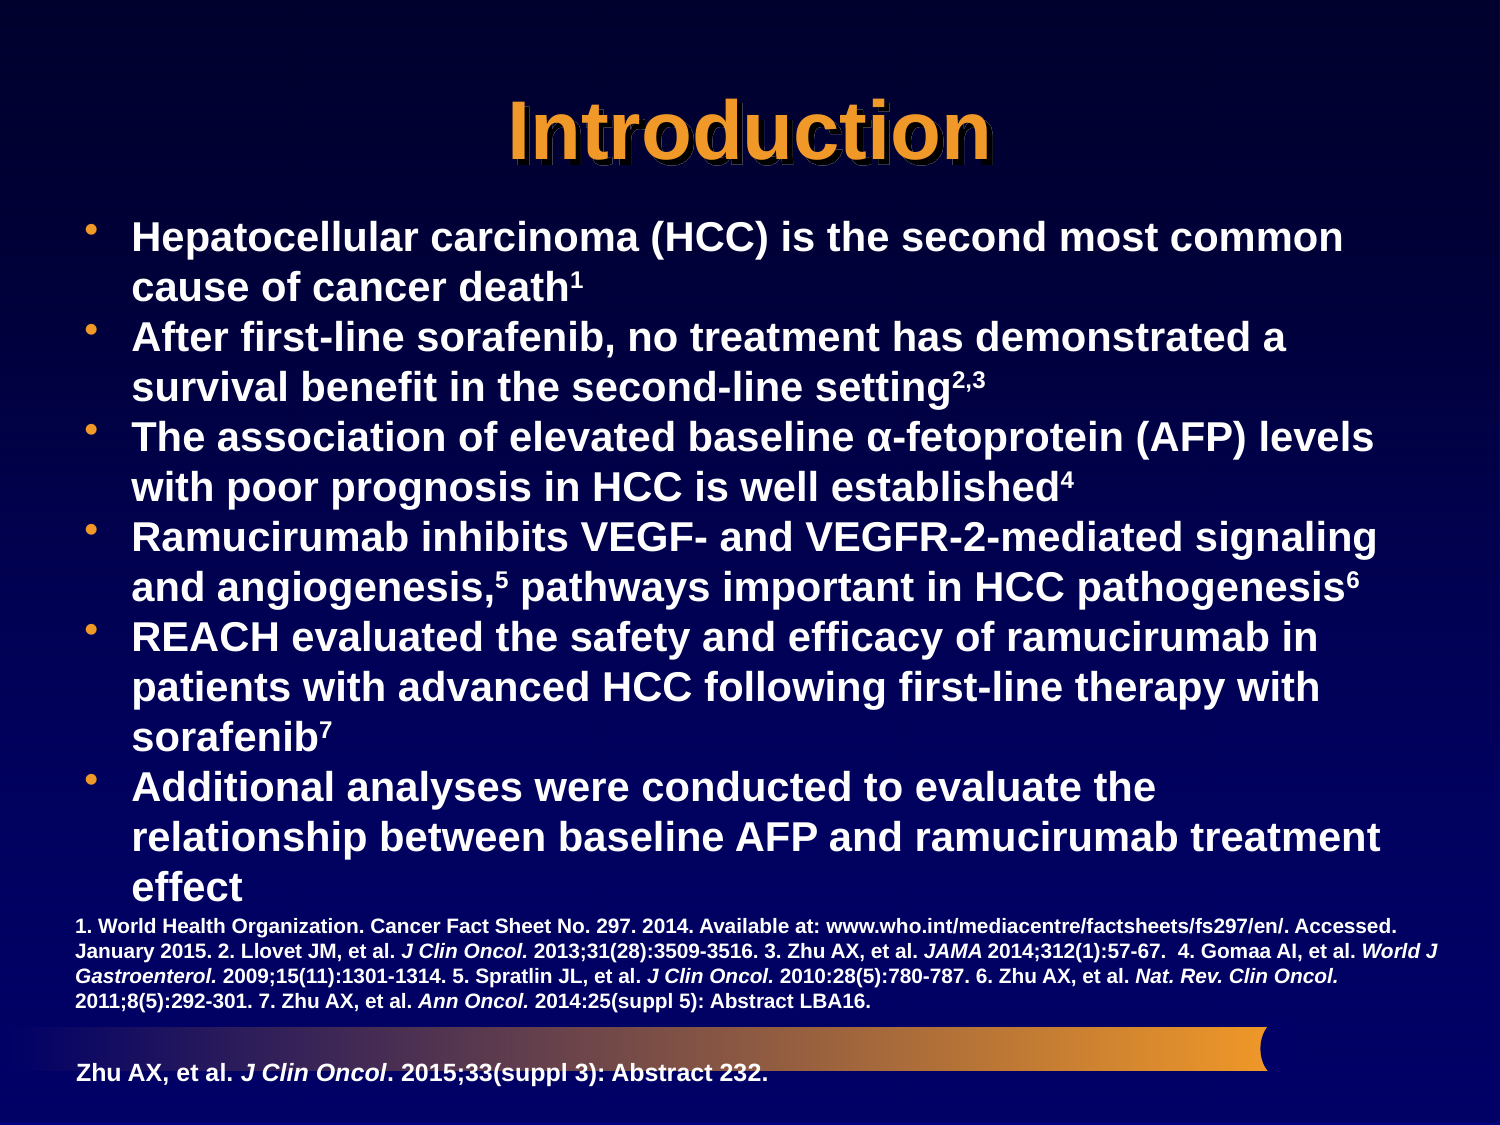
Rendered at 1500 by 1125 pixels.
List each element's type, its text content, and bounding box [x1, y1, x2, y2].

text_box 1. World Health Organization. Cancer Fact Sheet No. 297. 2014. Available at: www.who.int/mediacentre/factsheets/fs297/en/. Accessed. January 2015. 2. Llovet JM, et al. J Clin Oncol. 2013;31(28):3509-3516. 3. Zhu AX, et al. JAMA 2014;312(1):57-67. 4. Gomaa AI, et al. World J Gastroenterol. 2009;15(11):1301-1314. 5. Spratlin JL, et al. J Clin Oncol. 2010:28(5):780-787. 6. Zhu AX, et al. Nat. Rev. Clin Oncol. 2011;8(5):292-301. 7. Zhu AX, et al. Ann Oncol. 2014:25(suppl 5): Abstract LBA16. [60, 905, 1496, 1020]
picture [0, 0, 1500, 1125]
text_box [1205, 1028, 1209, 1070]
text_box Zhu AX, et al. J Clin Oncol. 2015;33(suppl 3): Abstract 232. [61, 1048, 1007, 1094]
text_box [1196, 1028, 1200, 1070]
title Introduction [75, 58, 1425, 209]
list Hepatocellular carcinoma (HCC) is the second most common cause of cancer death1 After first-line sorafenib, no treatment has demonstrated a survival benefit in the second-line setting2,3 The association of elevated baseline α-fetoprotein (AFP) levels with poor prognosis in HCC is well established4 Ramucirumab inhibits VEGF- and VEGFR-2-mediated signaling and angiogenesis,5 pathways important in HCC pathogenesis6 REACH evaluated the safety and efficacy of ramucirumab in patients with advanced HCC following first-line therapy with sorafenib7 Additional analyses were conducted to evaluate the relationship between baseline AFP and ramucirumab treatment effect [57, 201, 1408, 1000]
